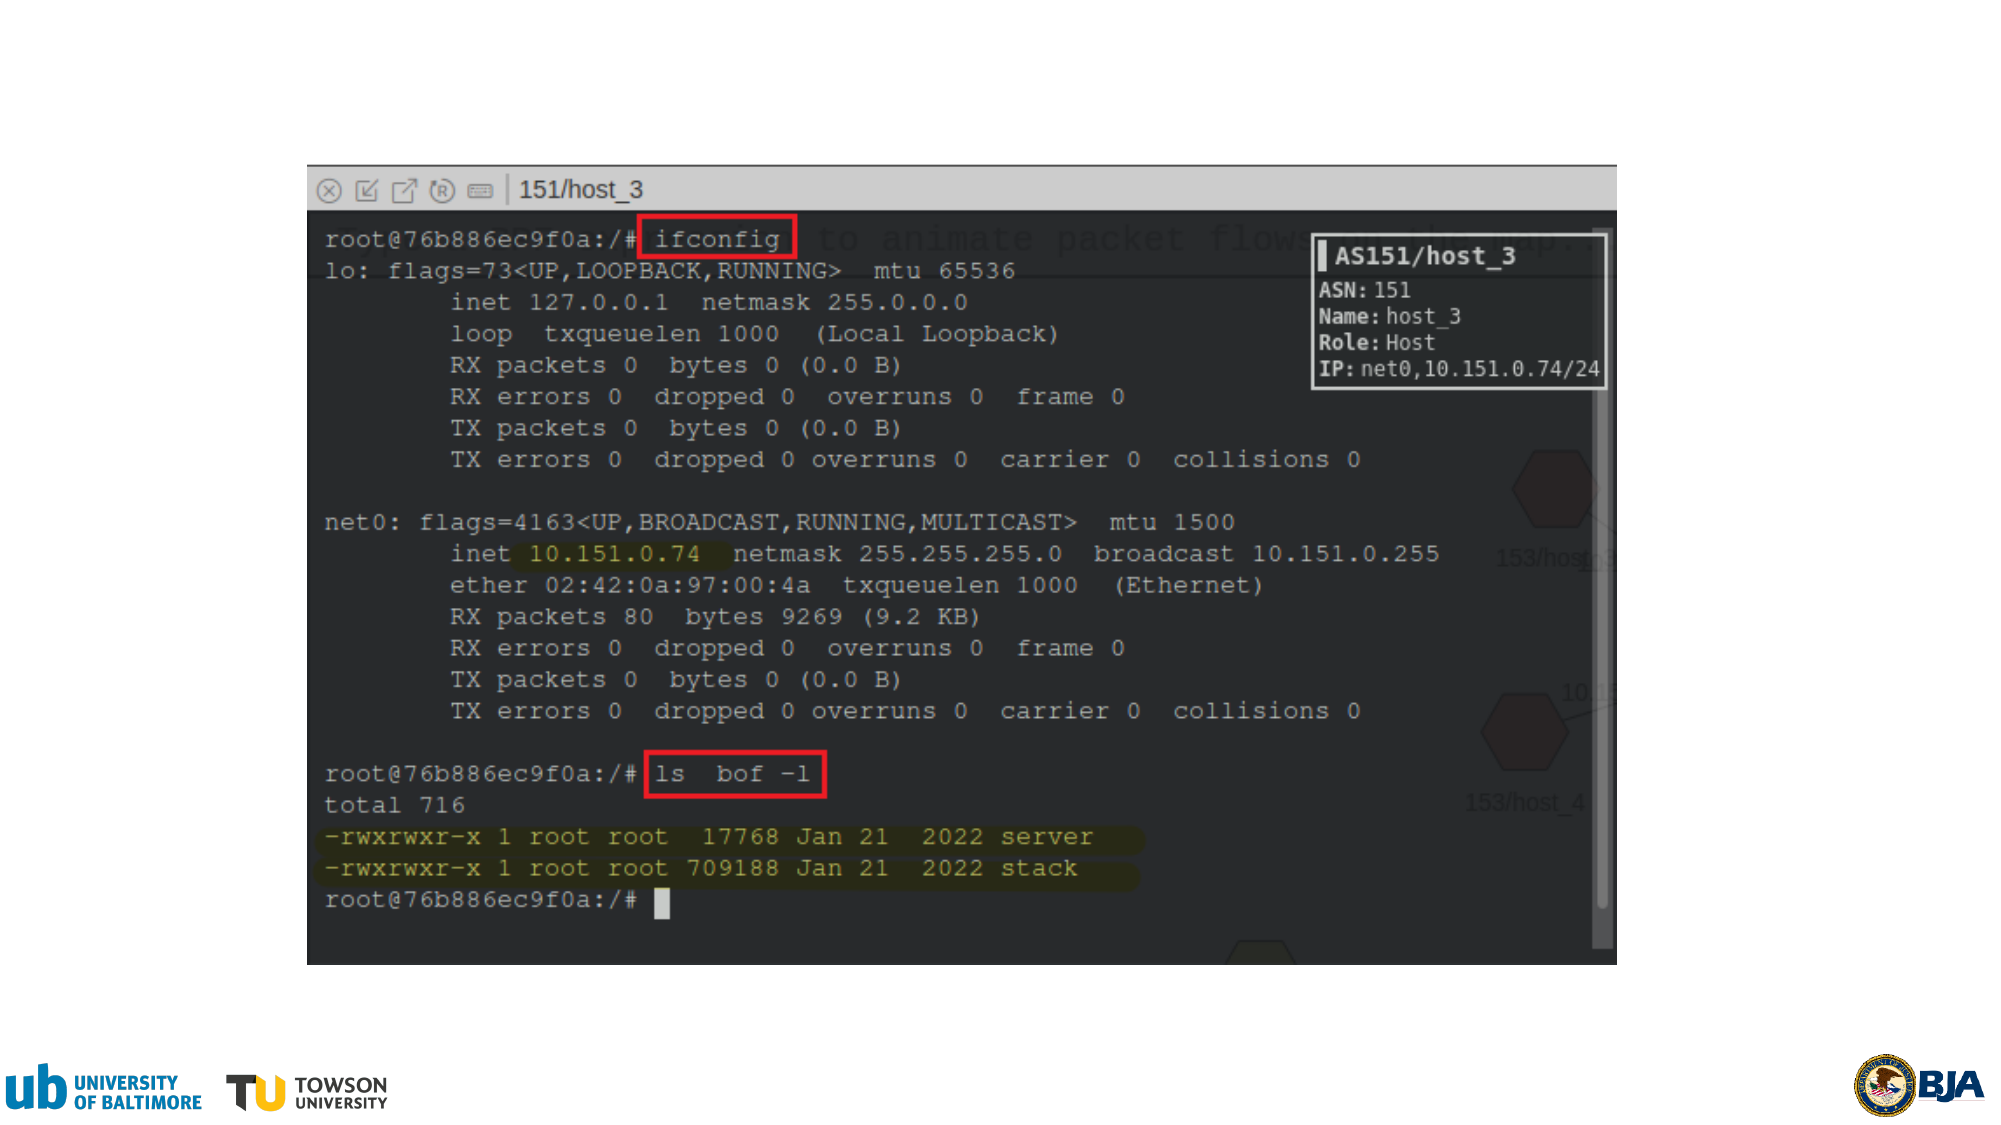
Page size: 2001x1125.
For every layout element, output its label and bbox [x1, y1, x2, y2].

picture [307, 160, 1618, 965]
picture [0, 1031, 407, 1125]
picture [1854, 1054, 1986, 1117]
